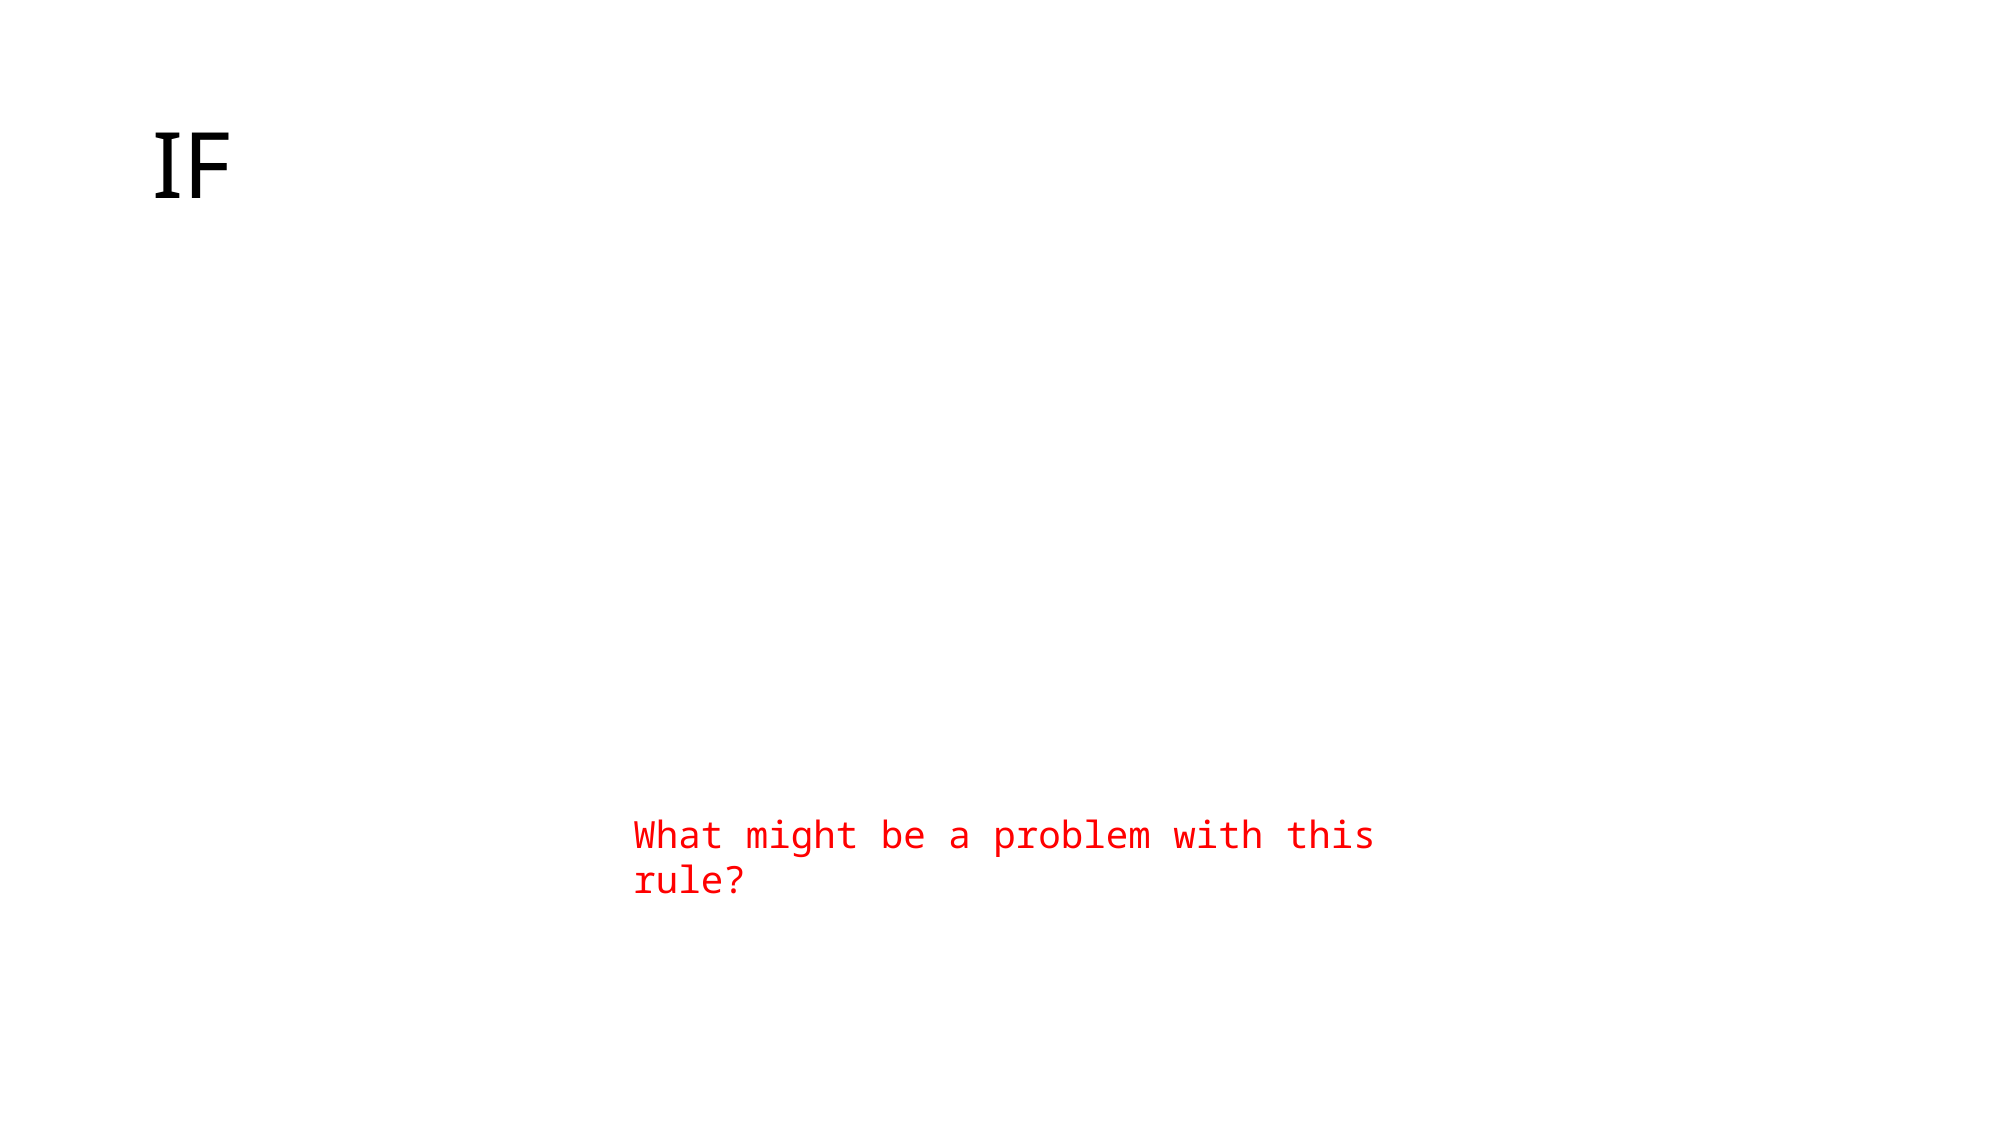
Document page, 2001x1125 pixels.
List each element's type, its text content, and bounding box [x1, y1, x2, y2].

title IF [137, 59, 1863, 278]
text_box What might be a problem with this rule? [618, 803, 1462, 909]
